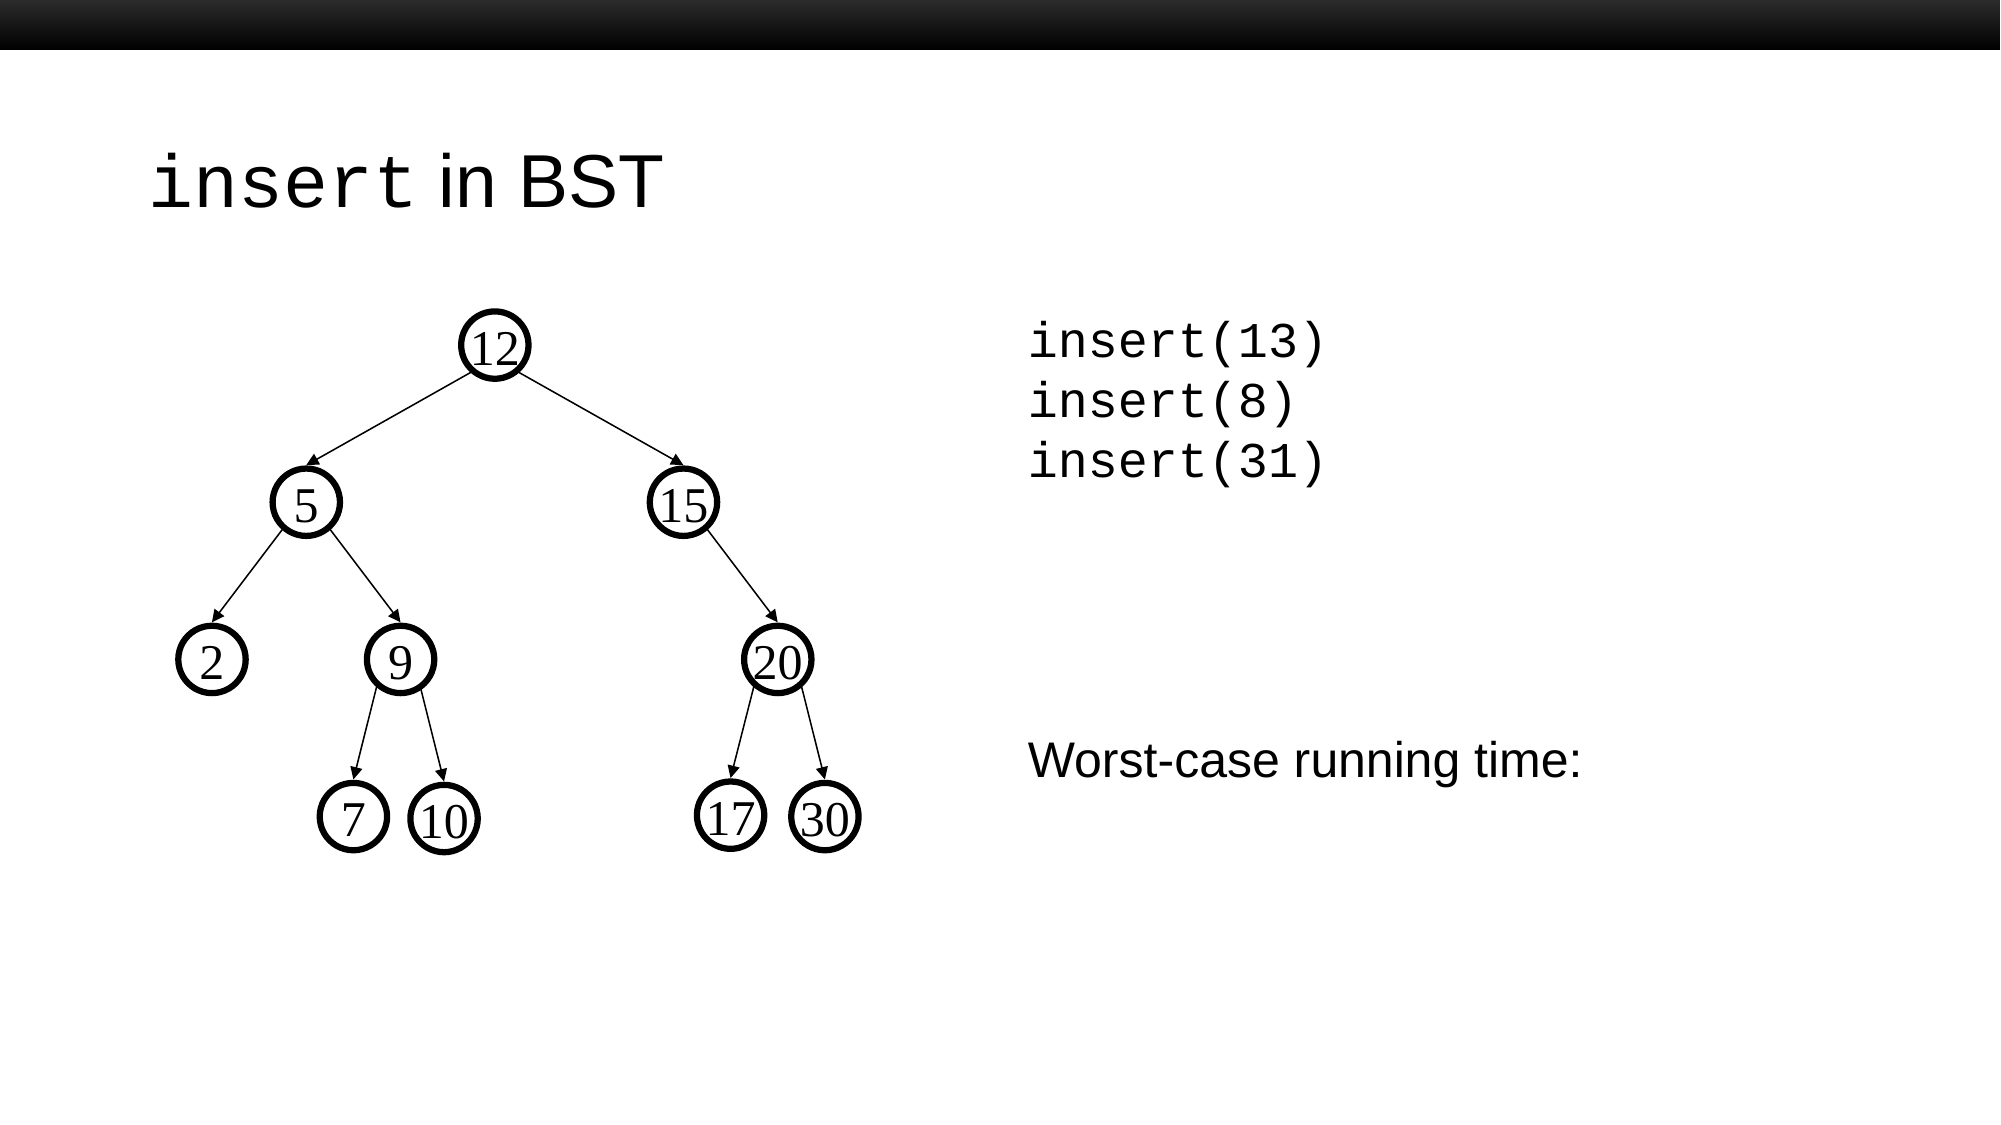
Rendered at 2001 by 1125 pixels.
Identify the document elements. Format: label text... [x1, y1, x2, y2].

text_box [178, 311, 859, 853]
title insert in BST [133, 125, 1867, 238]
list insert(13) insert(8) insert(31) Worst-case running time: [1012, 299, 1863, 1014]
